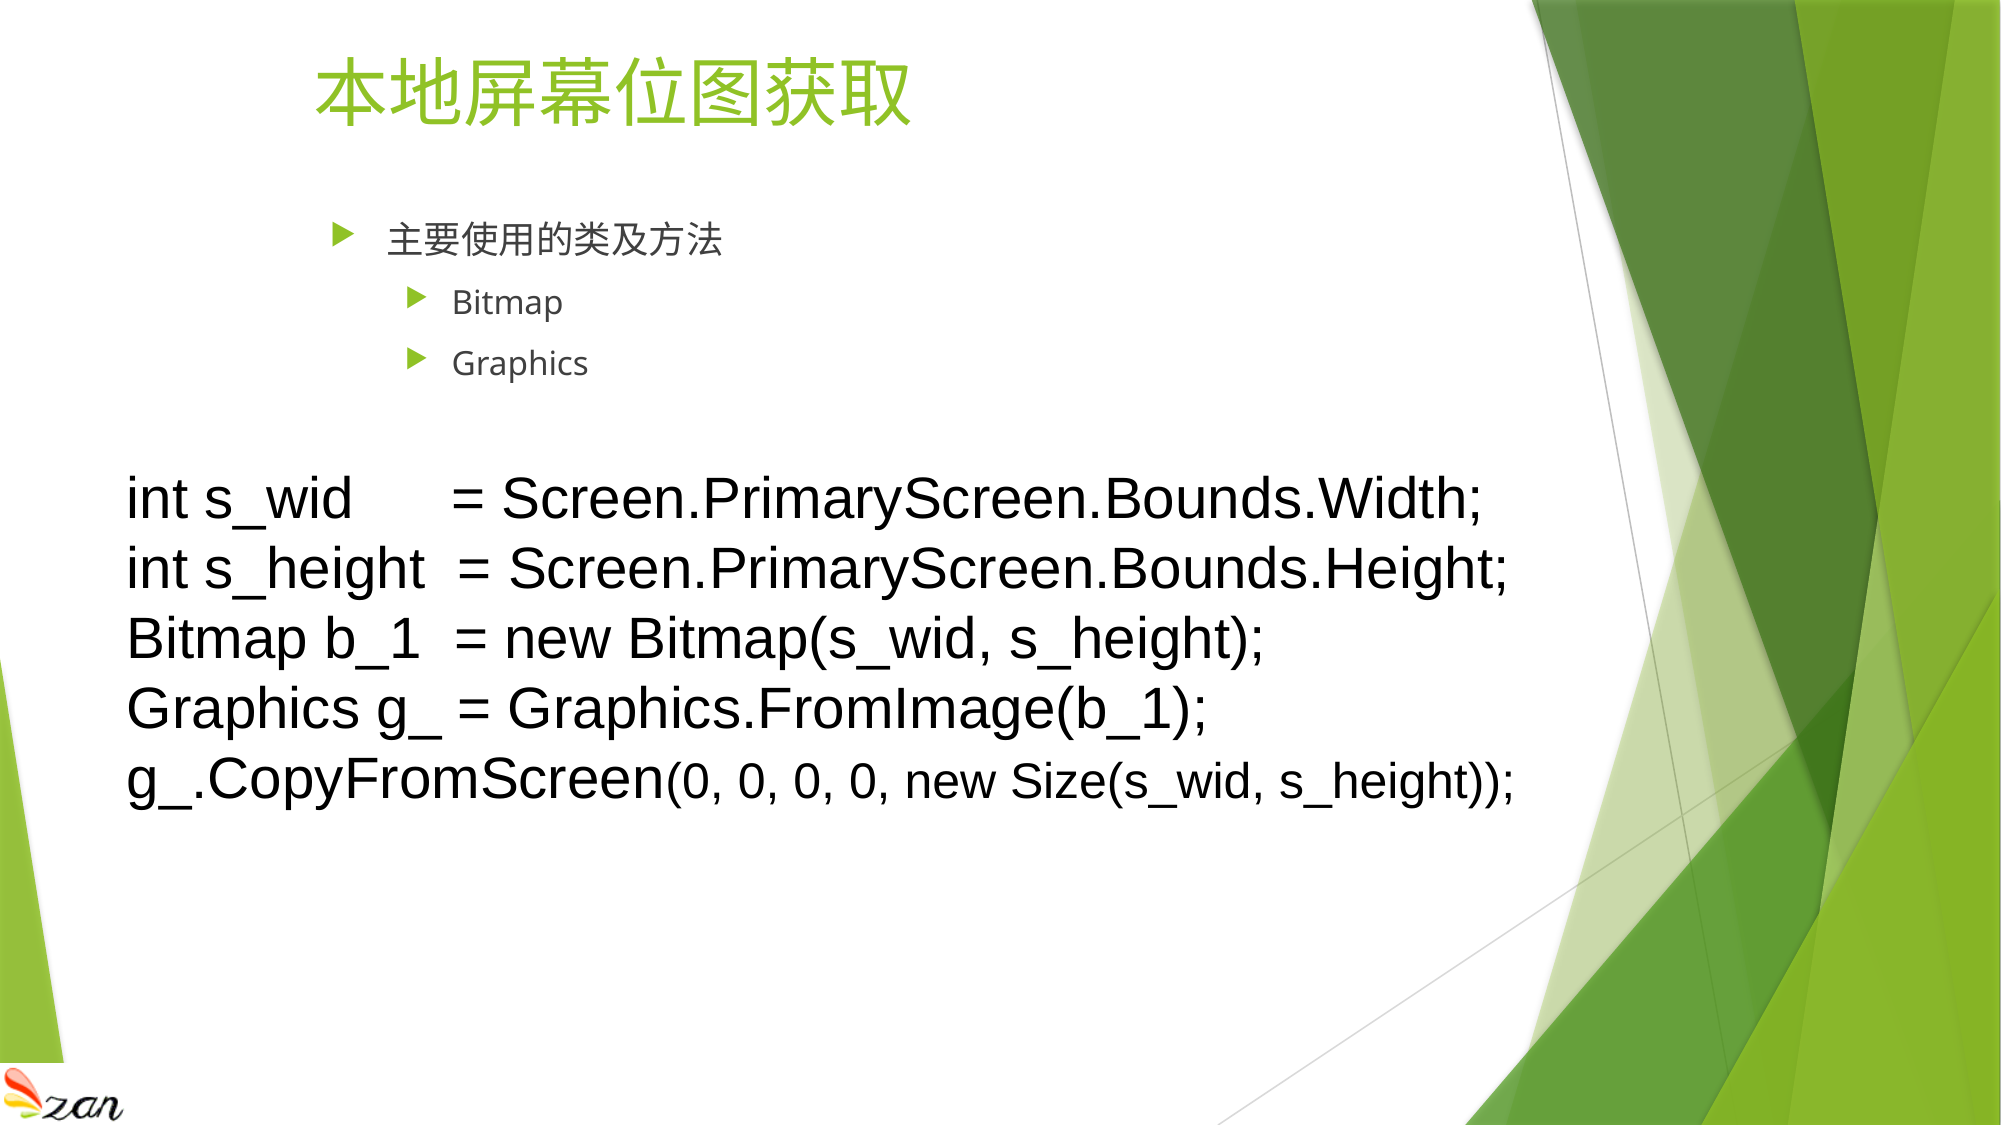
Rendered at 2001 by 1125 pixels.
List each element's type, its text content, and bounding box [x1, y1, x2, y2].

title 本地屏幕位图获取 [298, 37, 1071, 197]
picture [0, 1063, 128, 1125]
list 主要使用的类及方法 Bitmap Graphics [314, 208, 1059, 453]
text_box int s_wid = Screen.PrimaryScreen.Bounds.Width; int s_height = Screen.PrimaryScreen.Bounds.Height; Bitmap b_1 = new Bitmap(s_wid, s_height); Graphics g_ = Graphics.FromImage(b_1); g_.CopyFromScreen(0, 0, 0, 0, new Size(s_wid, s_height)); [112, 453, 1554, 818]
